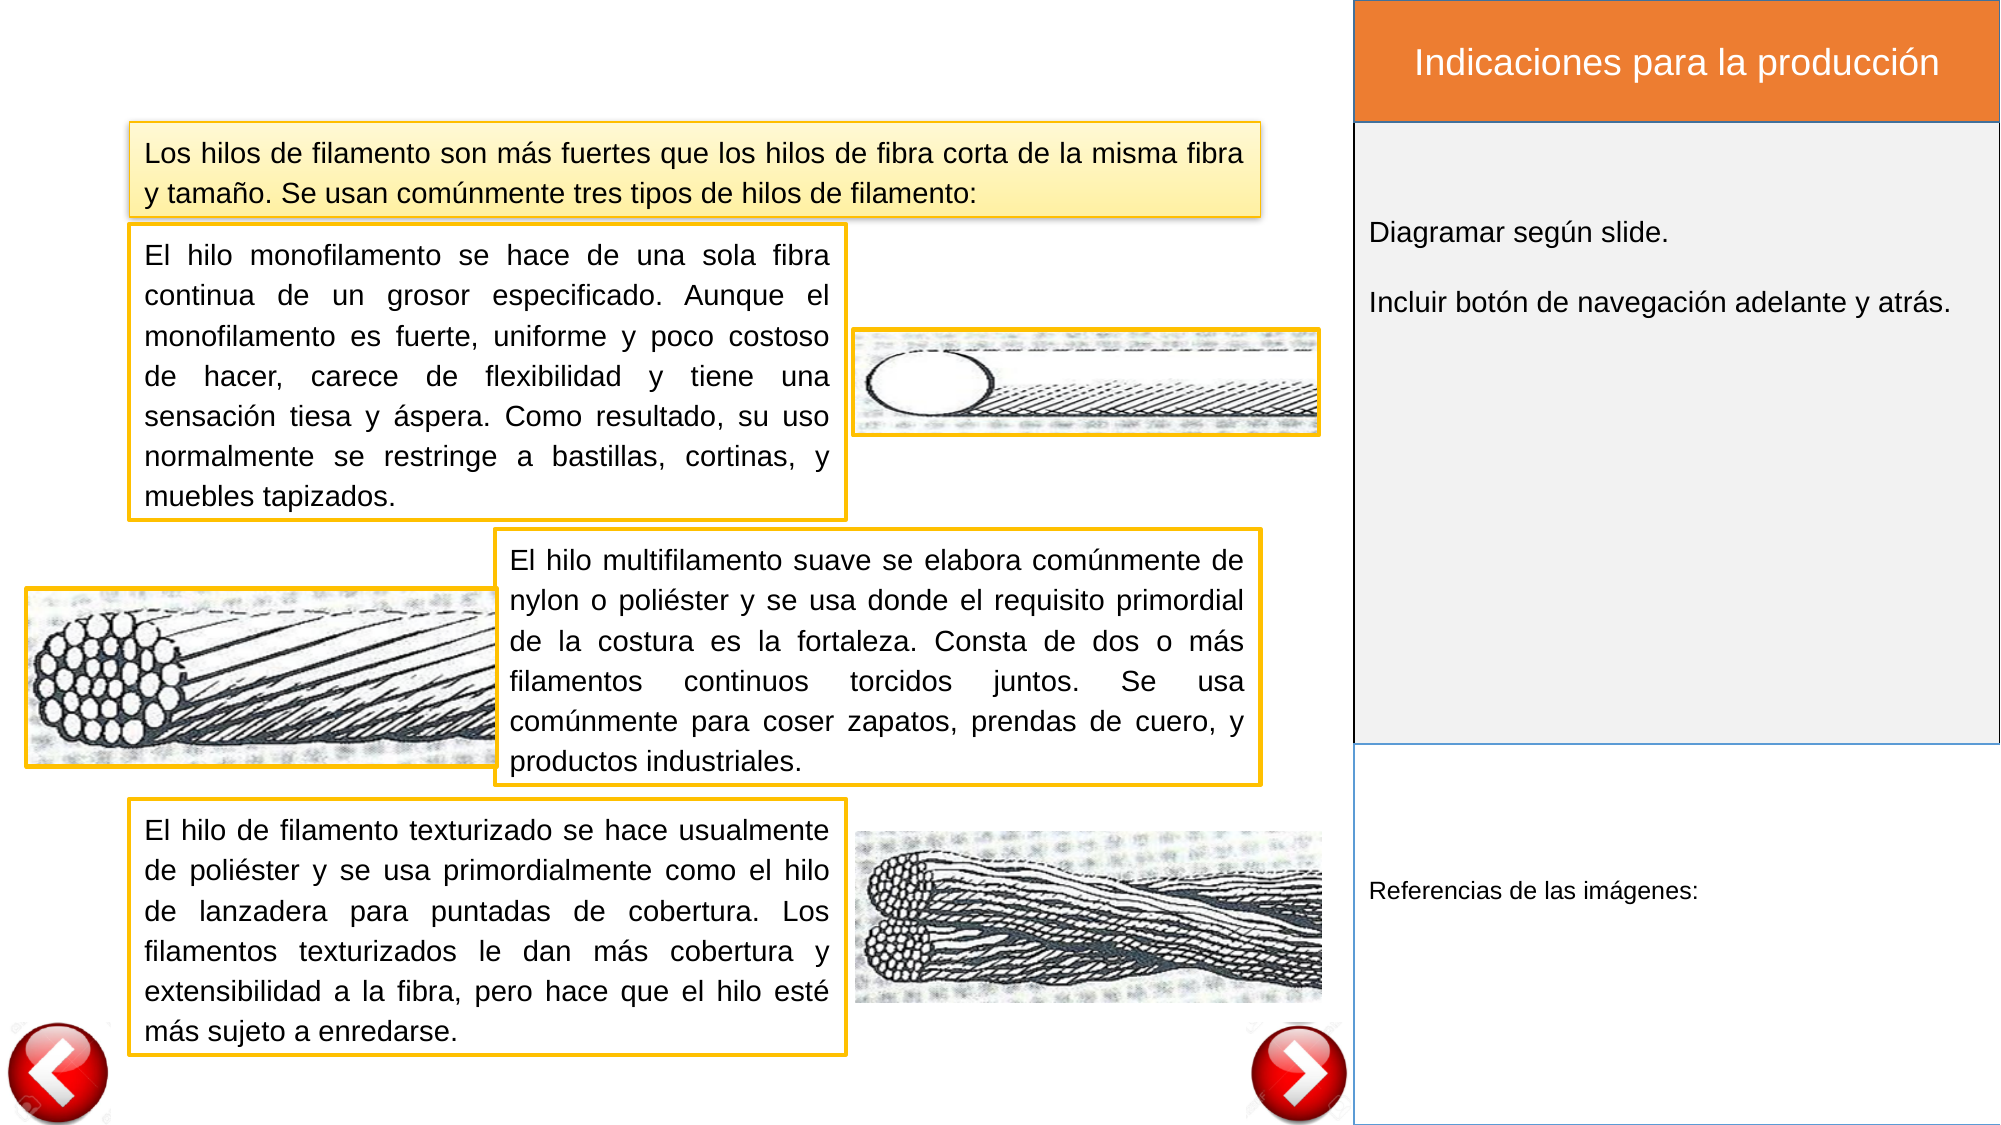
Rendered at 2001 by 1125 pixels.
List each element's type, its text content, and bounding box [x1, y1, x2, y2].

picture [854, 331, 1317, 434]
text_box El hilo de filamento texturizado se hace usualmente de poliéster y se usa primordialmente como el hilo de lanzadera para puntadas de cobertura. Los filamentos texturizados le dan más cobertura y extensibilidad a la fibra, pero hace que el hilo esté más sujeto a enredarse. [129, 798, 846, 1055]
text_box Referencias de las imágenes: [1353, 743, 2000, 1125]
picture [28, 590, 495, 765]
text_box Indicaciones para la producción [1353, 0, 2000, 122]
text_box El hilo monofilamento se hace de una sola fibra continua de un grosor especificado. Aunque el monofilamento es fuerte, uniforme y poco costoso de hacer, carece de flexibilidad y tiene una sensación tiesa y áspera. Como resultado, su uso normalmente se restringe a bastillas, cortinas, y muebles tapizados. [129, 223, 846, 520]
text_box El hilo multifilamento suave se elabora comúnmente de nylon o poliéster y se usa donde el requisito primordial de la costura es la fortaleza. Consta de dos o más filamentos continuos torcidos juntos. Se usa comúnmente para coser zapatos, prendas de cuero, y productos industriales. [494, 528, 1261, 785]
picture [854, 831, 1323, 1004]
picture [5, 1022, 111, 1125]
text_box [1353, 122, 2000, 206]
text_box [1353, 701, 2000, 743]
text_box Los hilos de filamento son más fuertes que los hilos de fibra corta de la misma fibra y tamaño. Se usan comúnmente tres tipos de hilos de filamento: [129, 121, 1261, 218]
picture [1245, 1022, 1351, 1125]
text_box Diagramar según slide. Incluir botón de navegación adelante y atrás. [1353, 206, 2000, 701]
